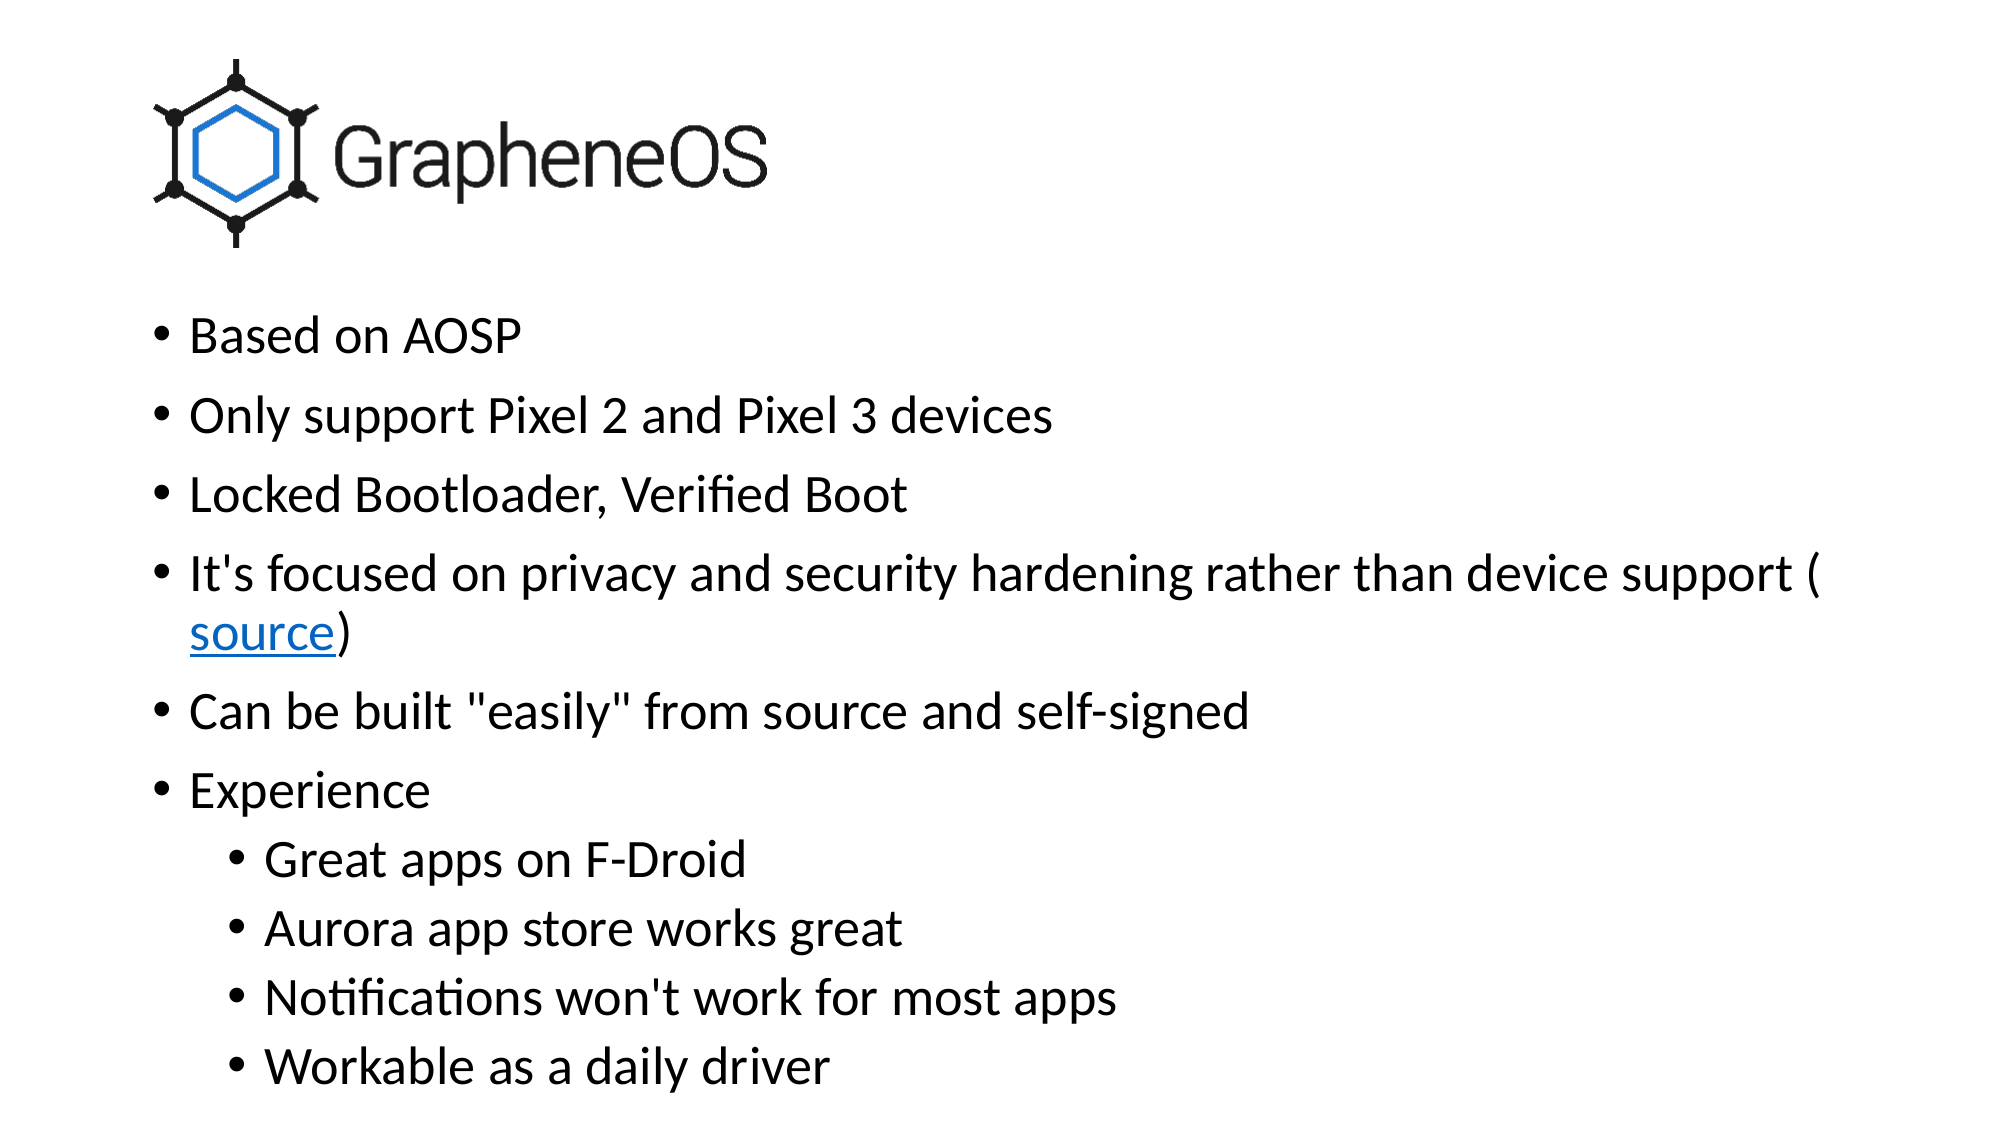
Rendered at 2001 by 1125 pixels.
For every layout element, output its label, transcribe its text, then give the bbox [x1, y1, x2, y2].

picture [152, 59, 767, 248]
list Based on AOSP Only support Pixel 2 and Pixel 3 devices Locked Bootloader, Verified Boot It's focused on privacy and security hardening rather than device support (source) Can be built "easily" from source and self-signed Experience Great apps on F-Droid Aurora app store works great Notifications won't work for most apps Workable as a daily driver [137, 299, 1863, 1014]
